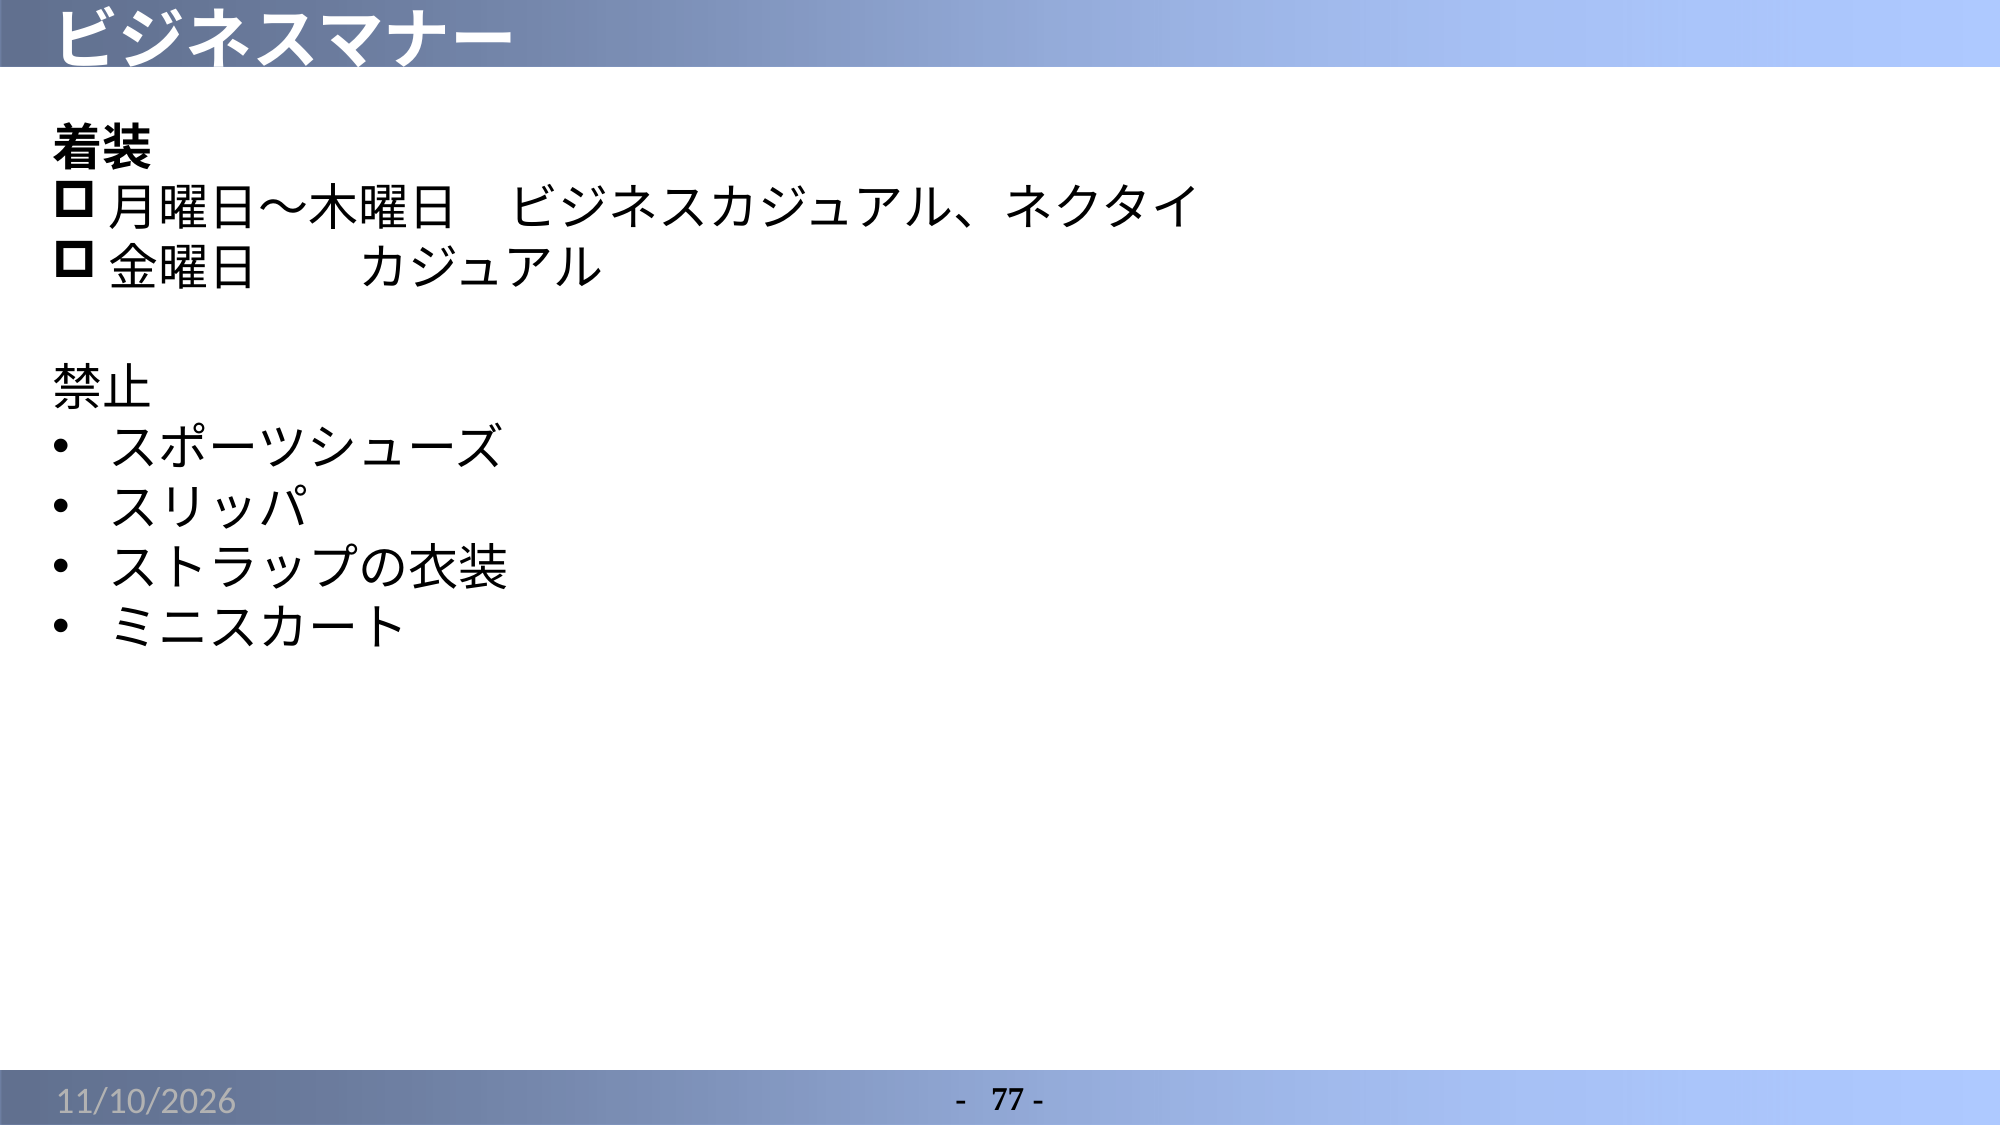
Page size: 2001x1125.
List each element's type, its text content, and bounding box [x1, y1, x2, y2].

title ビジネスマナー [52, 0, 1946, 78]
list 着装 月曜日～木曜日 ビジネスカジュアル、ネクタイ 金曜日 カジュアル 禁止 スポーツシューズ スリッパ ストラップの衣装 ミニスカート [52, 115, 1946, 722]
slide_number - 77 - [934, 1078, 1063, 1117]
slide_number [55, 1076, 516, 1122]
